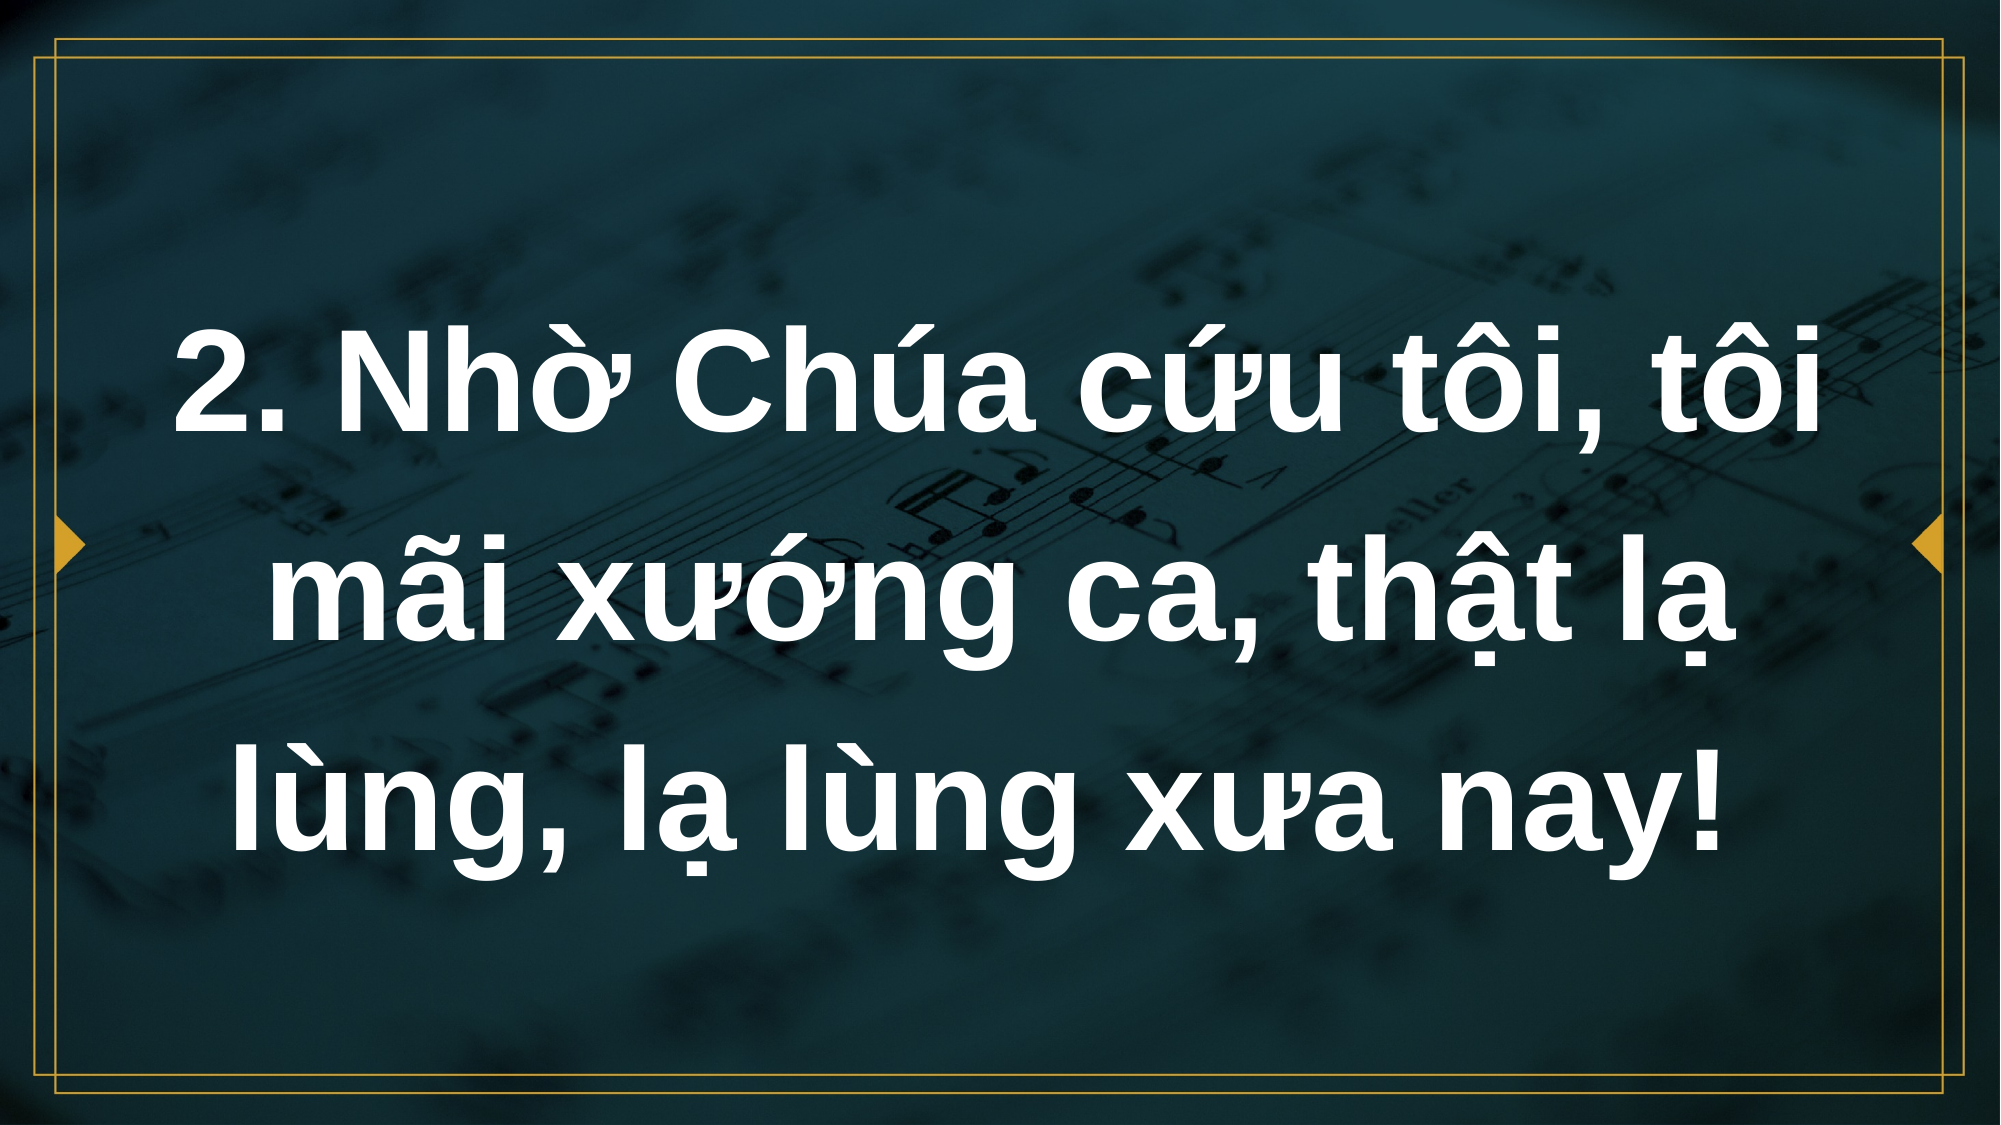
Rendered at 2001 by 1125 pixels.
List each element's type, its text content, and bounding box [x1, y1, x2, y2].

title 2. Nhờ Chúa cứu tôi, tôi mãi xướng ca, thật lạ lùng, lạ lùng xưa nay! [55, 53, 1945, 1077]
picture [0, 0, 2000, 1125]
